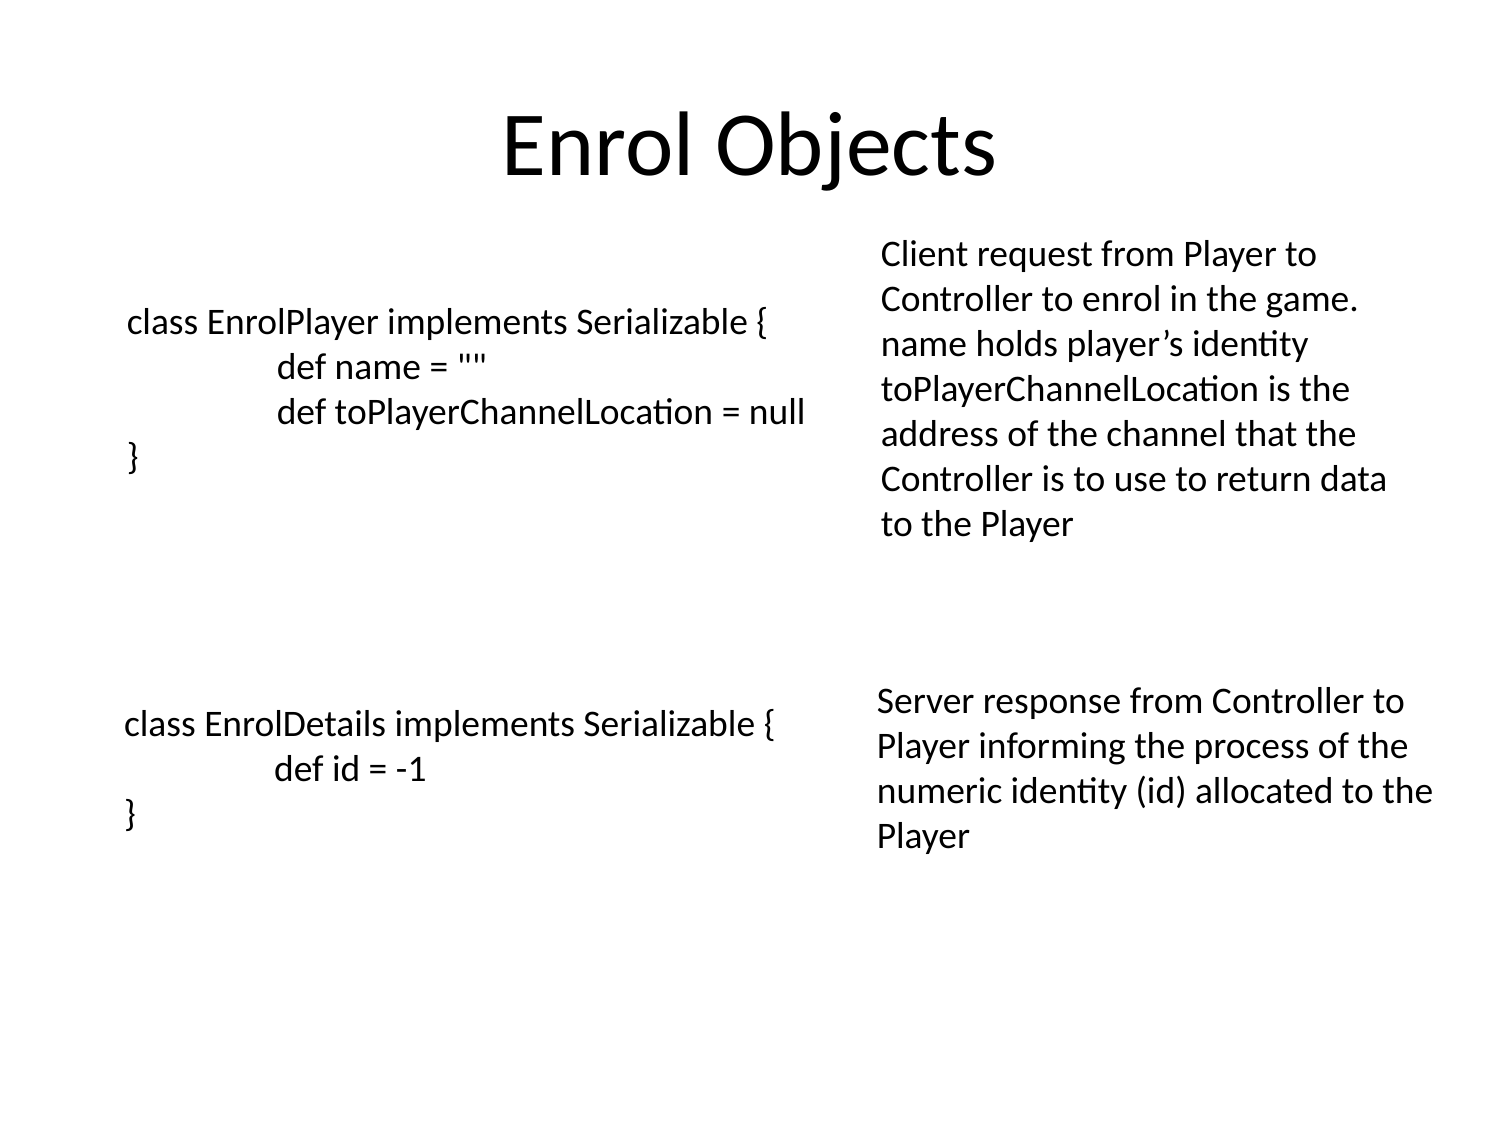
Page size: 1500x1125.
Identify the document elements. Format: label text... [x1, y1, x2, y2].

title Enrol Objects [75, 45, 1425, 233]
text_box Client request from Player to Controller to enrol in the game. name holds player’s identity toPlayerChannelLocation is the address of the channel that the Controller is to use to return data to the Player [865, 221, 1436, 552]
text_box class EnrolPlayer implements Serializable { def name = "" def toPlayerChannelLocation = null } [112, 289, 863, 485]
text_box Server response from Controller to Player informing the process of the numeric identity (id) allocated to the Player [862, 668, 1459, 864]
text_box class EnrolDetails implements Serializable { def id = -1 } [109, 691, 860, 842]
